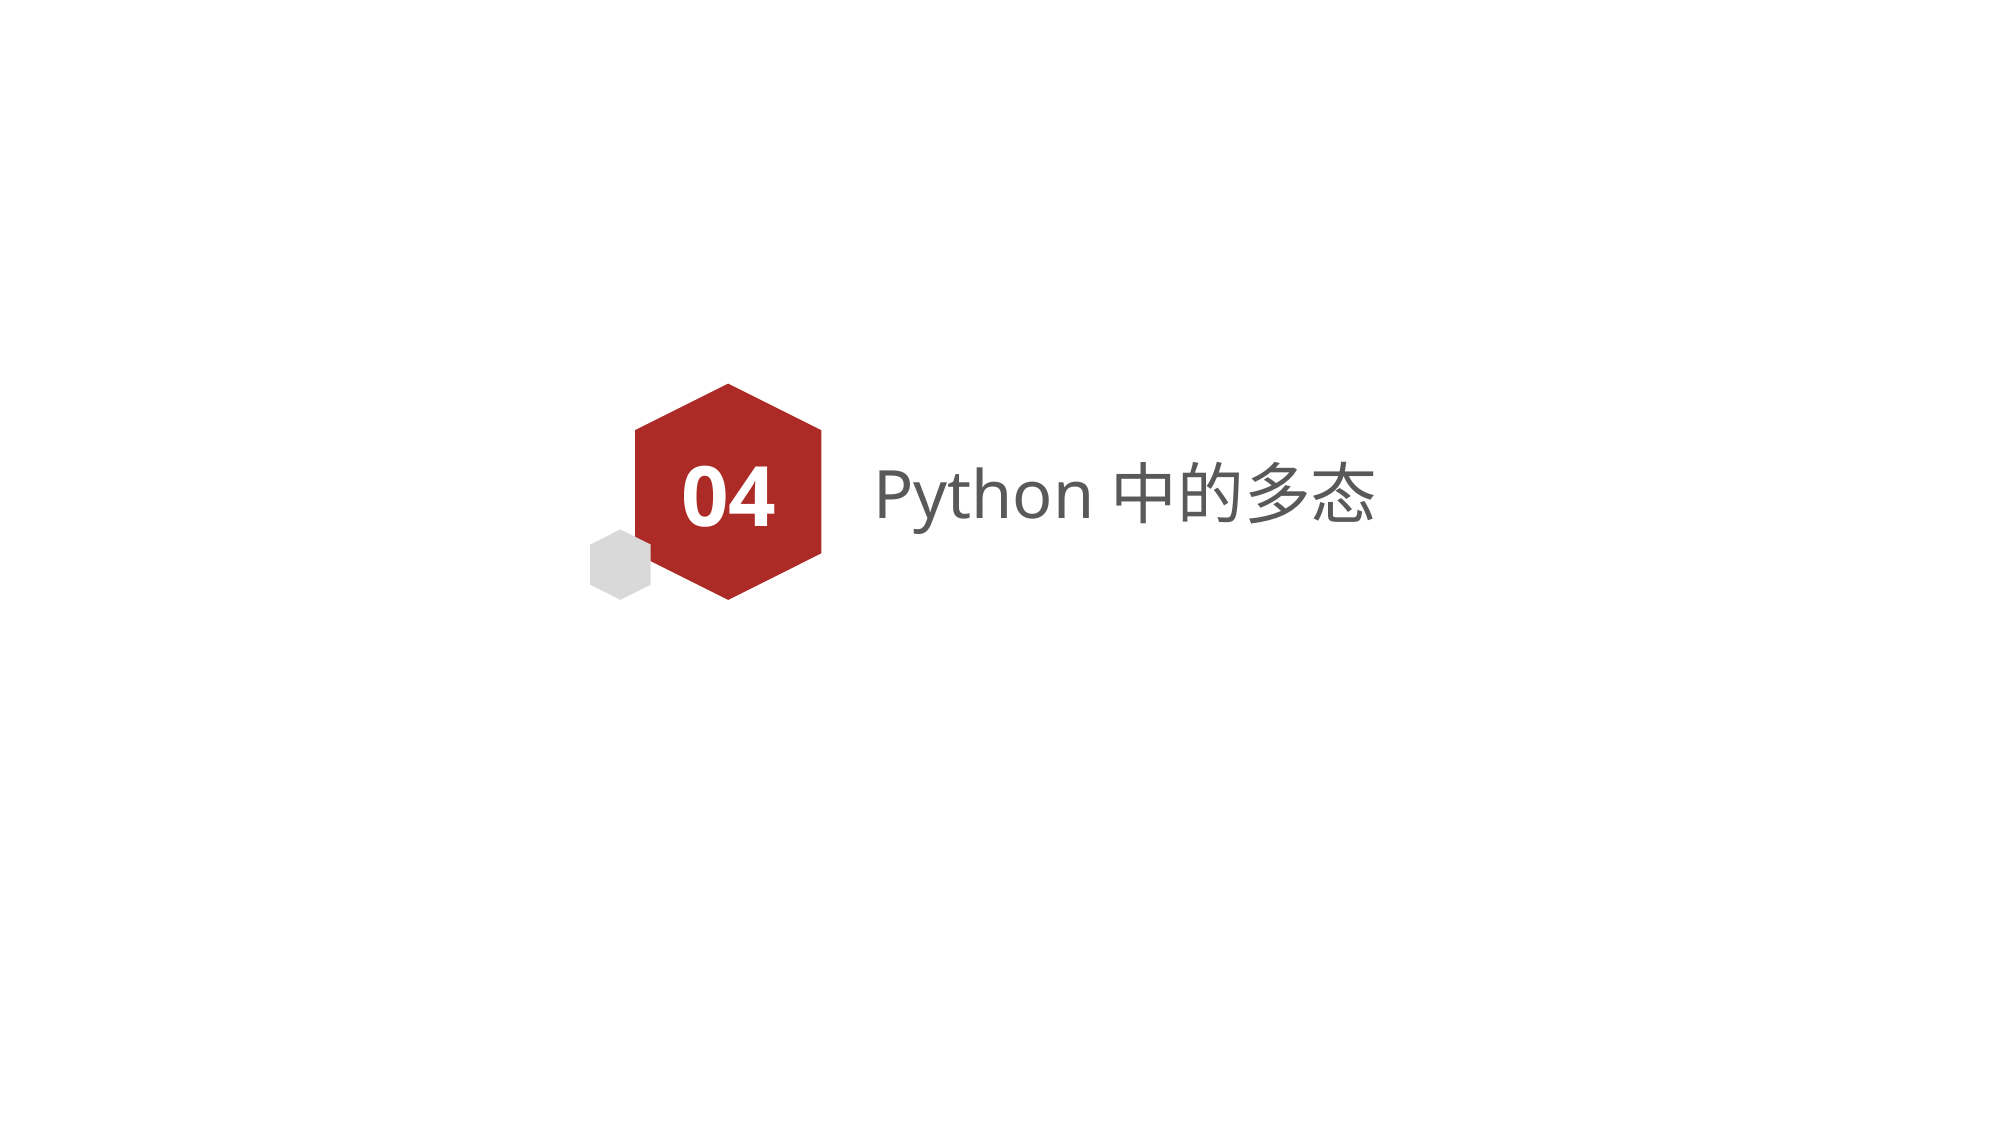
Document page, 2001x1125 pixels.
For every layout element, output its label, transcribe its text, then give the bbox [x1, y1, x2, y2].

list 04 [636, 404, 822, 594]
title Python中的多态 [858, 453, 1950, 672]
